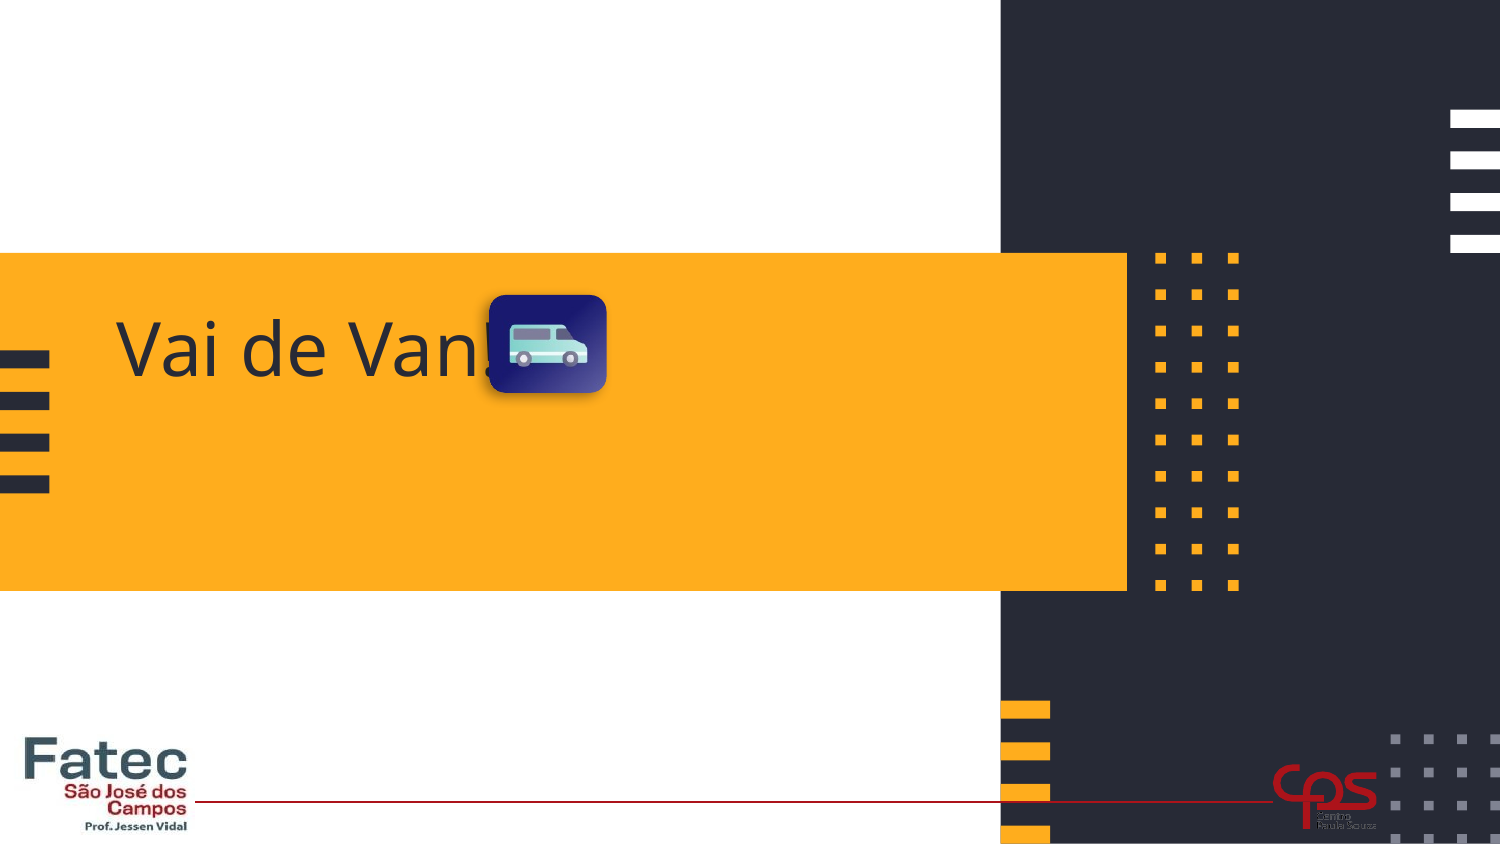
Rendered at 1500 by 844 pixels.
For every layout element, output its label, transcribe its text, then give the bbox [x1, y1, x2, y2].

picture [488, 294, 607, 394]
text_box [0, 719, 1377, 844]
title Vai de Van! [96, 249, 999, 393]
